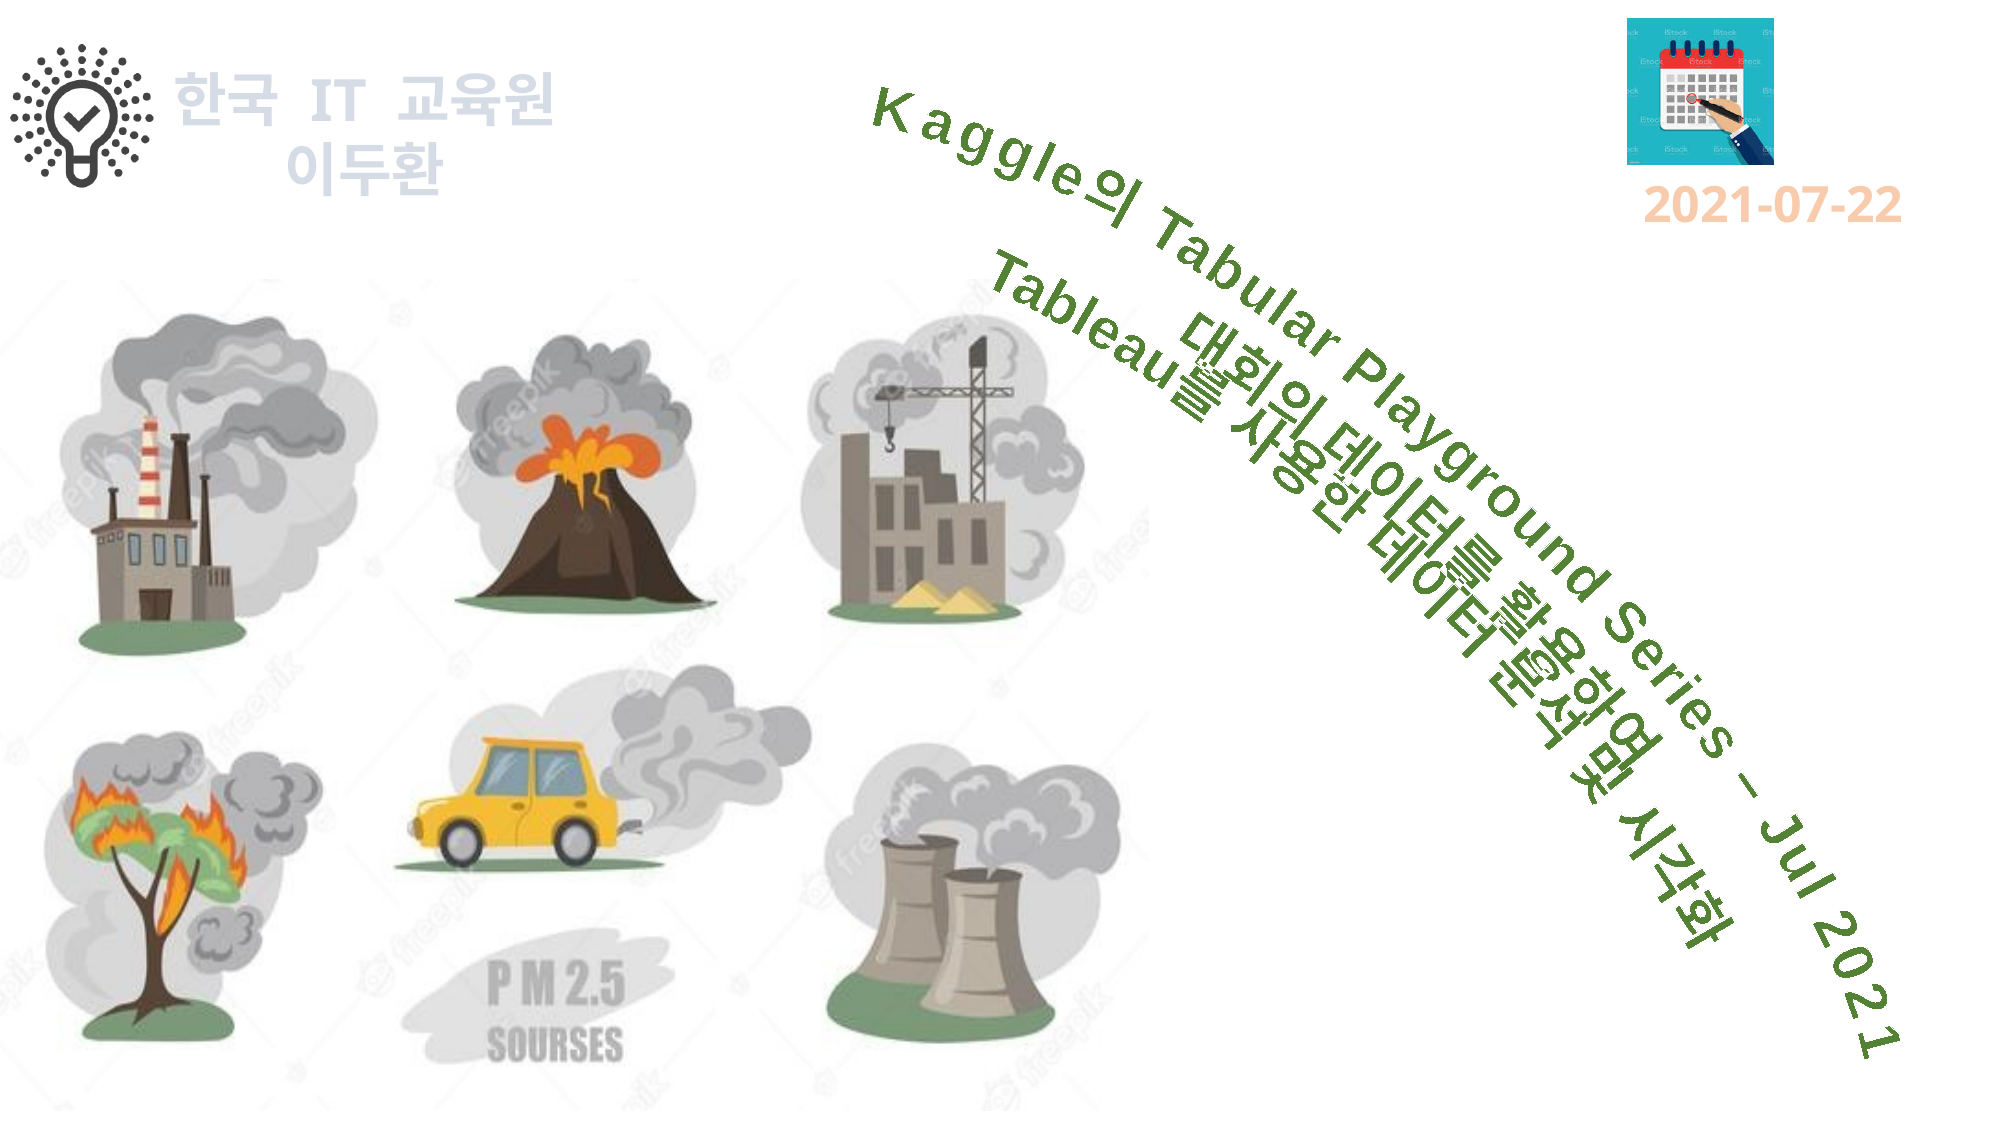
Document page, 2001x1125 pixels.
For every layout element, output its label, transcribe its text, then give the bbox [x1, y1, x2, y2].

picture [0, 279, 1149, 1111]
picture [1627, 18, 1774, 165]
picture [0, 0, 198, 198]
text_box 2021-07-22 [1584, 164, 1963, 240]
text_box 한국 IT 교육원 이두환 [157, 55, 572, 211]
